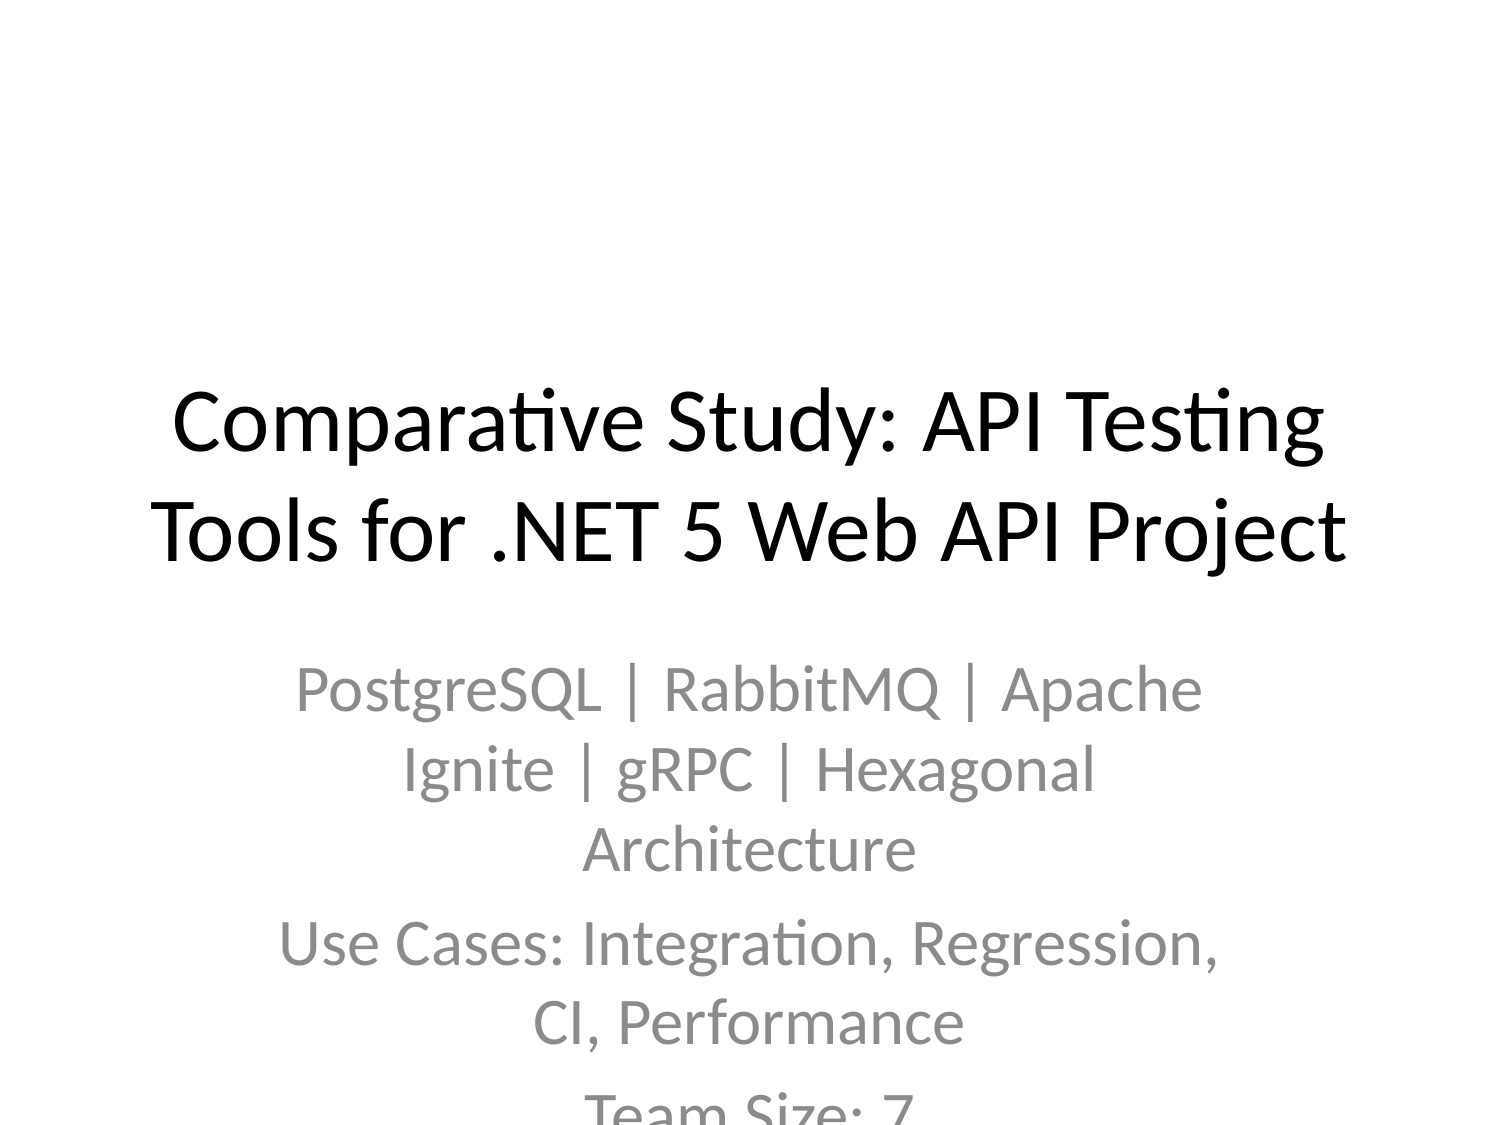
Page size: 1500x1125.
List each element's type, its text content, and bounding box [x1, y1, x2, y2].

subtitle PostgreSQL | RabbitMQ | Apache Ignite | gRPC | Hexagonal Architecture Use Cases: Integration, Regression, CI, Performance Team Size: 7 [225, 637, 1275, 925]
title Comparative Study: API Testing Tools for .NET 5 Web API Project [112, 349, 1388, 591]
